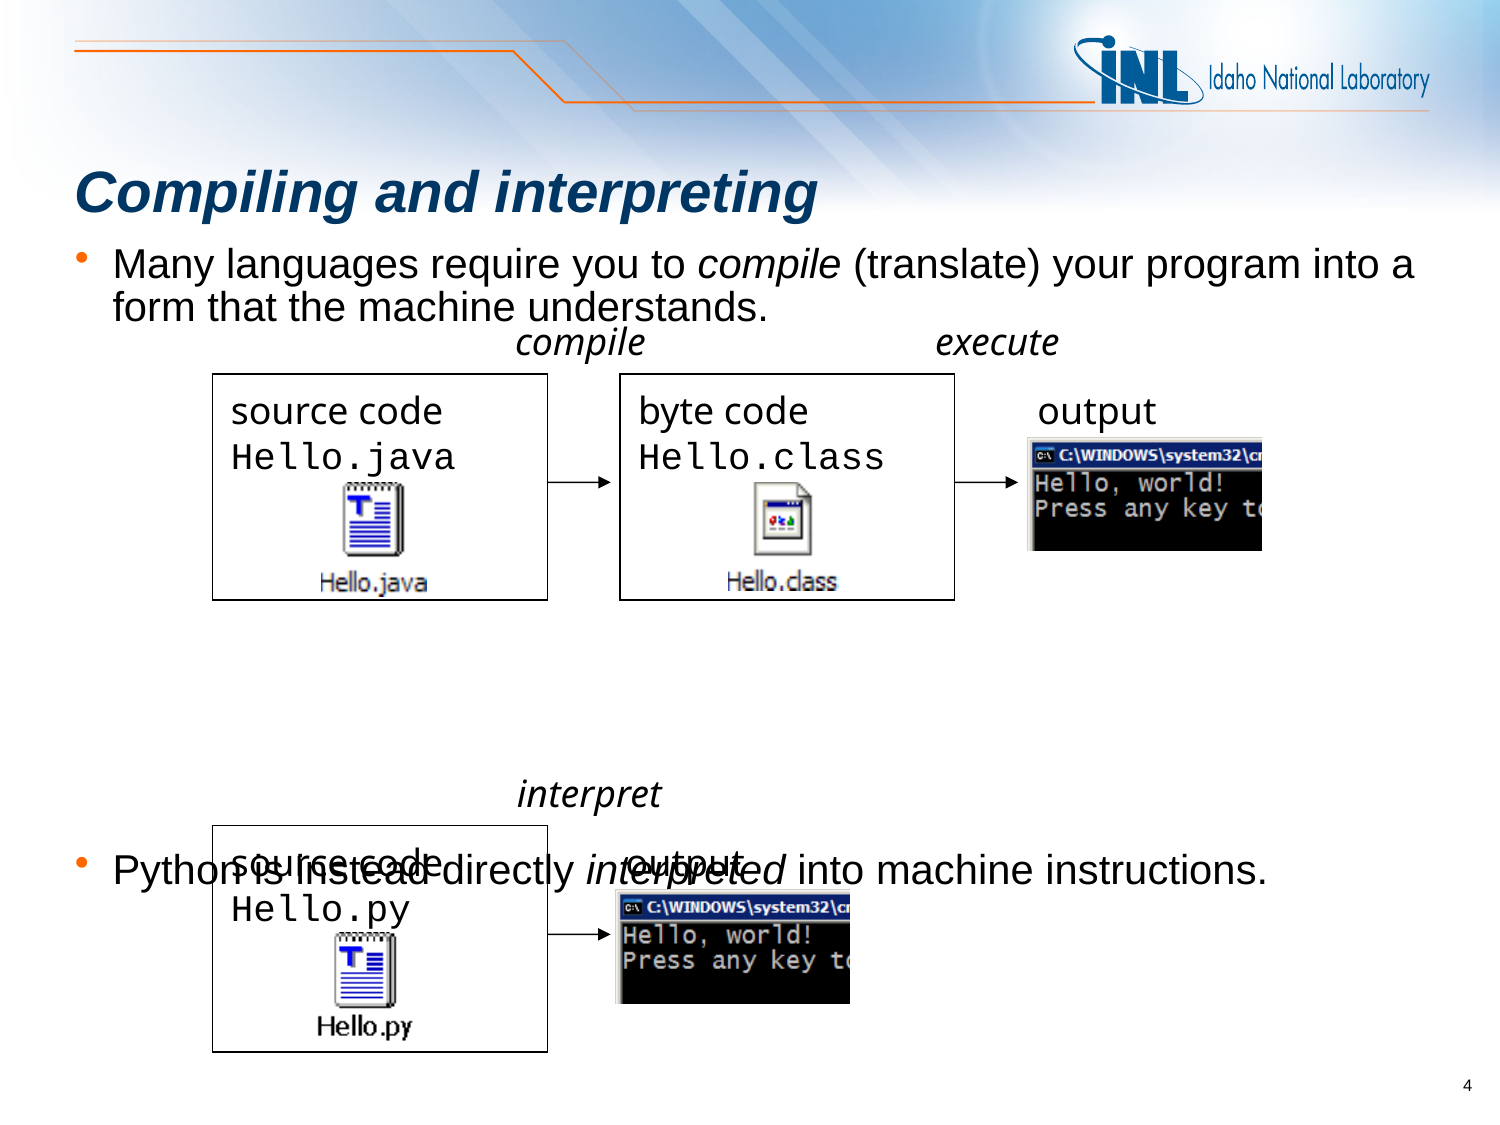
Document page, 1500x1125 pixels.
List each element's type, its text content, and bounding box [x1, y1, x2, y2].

slide_number 4 [1429, 1074, 1473, 1096]
list Many languages require you to compile (translate) your program into a form that the machine understands. Python is instead directly interpreted into machine instructions. [74, 244, 1426, 988]
picture [0, 0, 1500, 1125]
title Compiling and interpreting [74, 164, 1426, 225]
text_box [212, 762, 851, 1053]
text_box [212, 310, 1263, 601]
